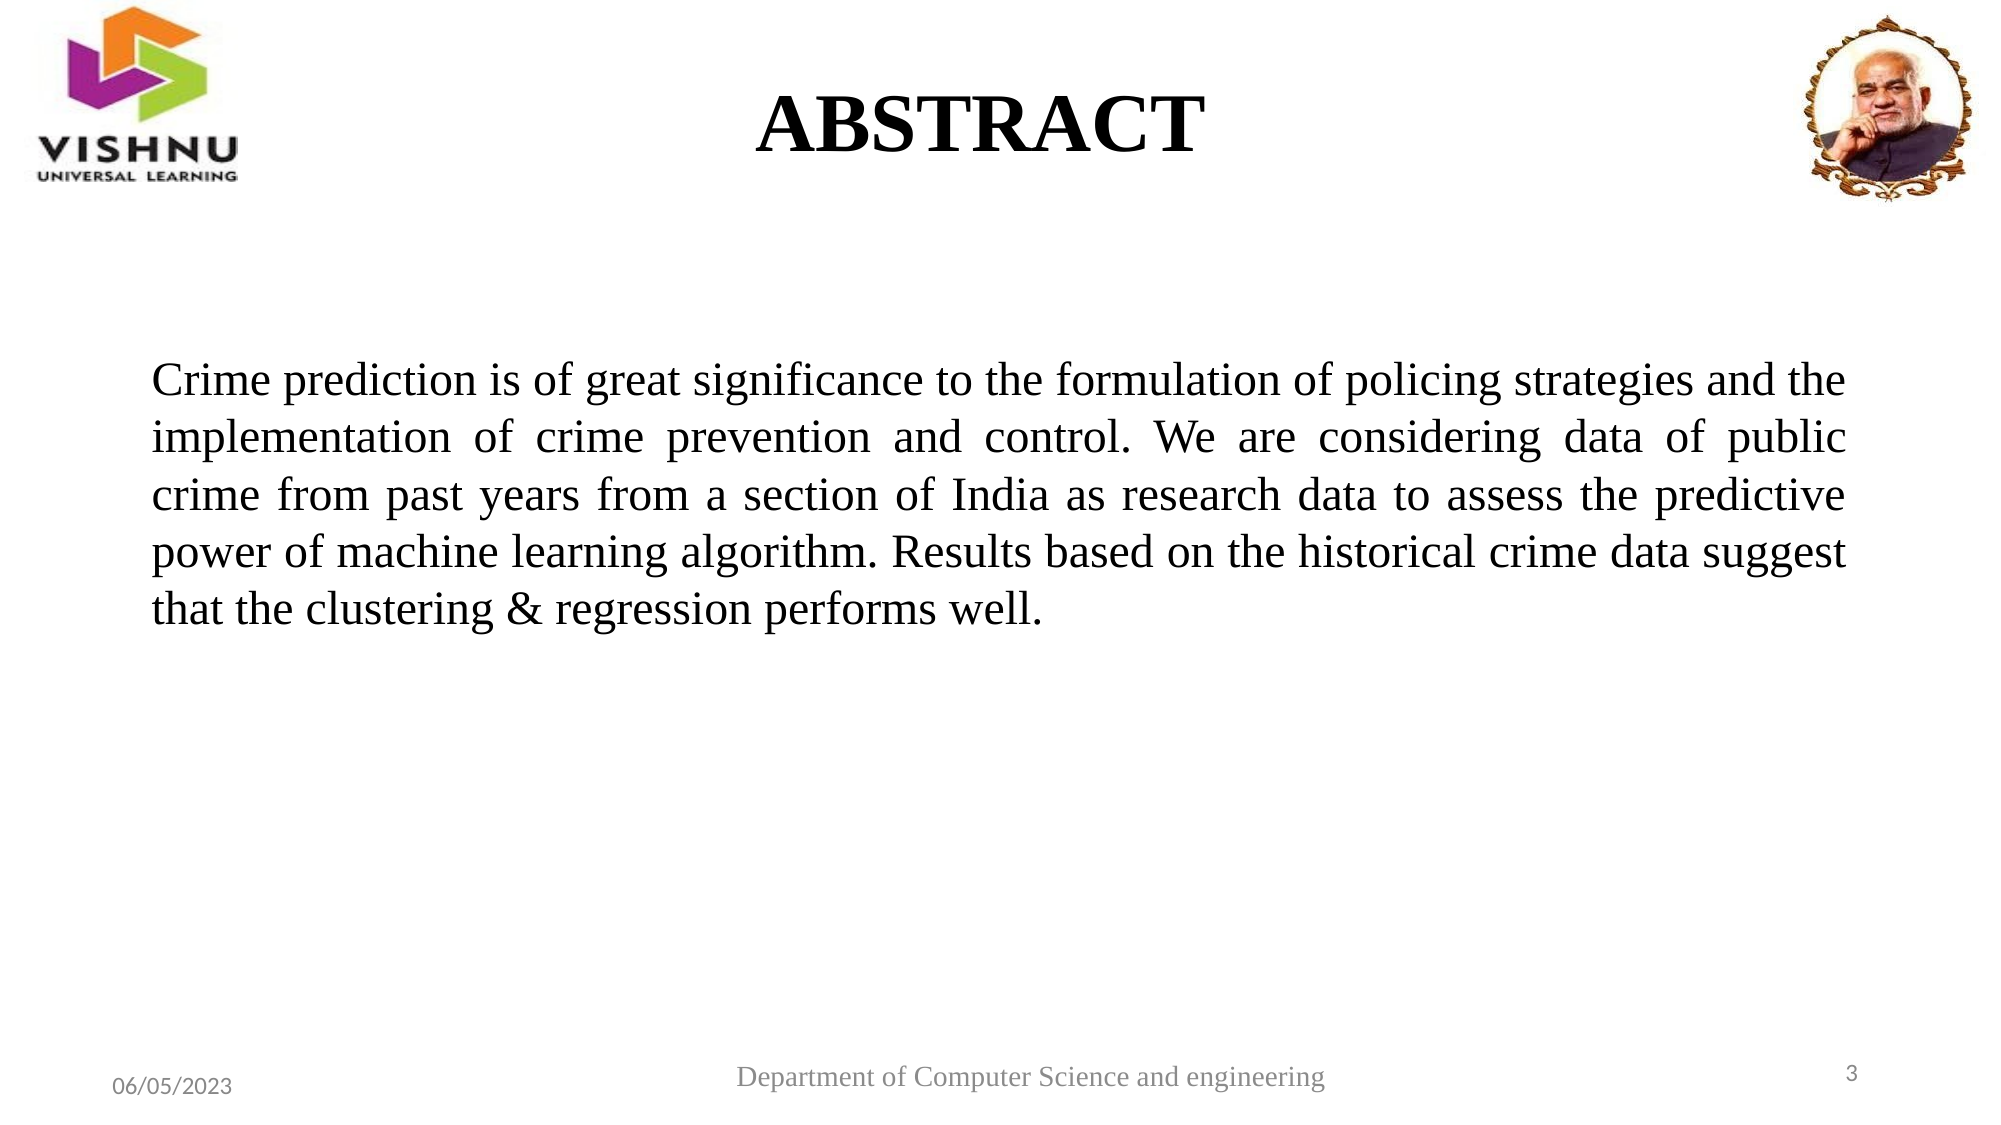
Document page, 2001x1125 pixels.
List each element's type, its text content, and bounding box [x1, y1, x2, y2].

title ABSTRACT [753, 66, 1360, 256]
slide_number 3 [1839, 1060, 1890, 1125]
picture [1793, 5, 1986, 208]
text_box 06/05/2023 [110, 1073, 235, 1125]
picture [24, 0, 238, 182]
text_box Crime prediction is of great significance to the formulation of policing strategies and the implementation of crime prevention and control. We are considering data of public crime from past years from a section of India as research data to assess the predictive power of machine learning algorithm. Results based on the historical crime data suggest that the clustering & regression performs well. [136, 339, 1865, 642]
footer Department of Computer Science and engineering [637, 1056, 1425, 1125]
